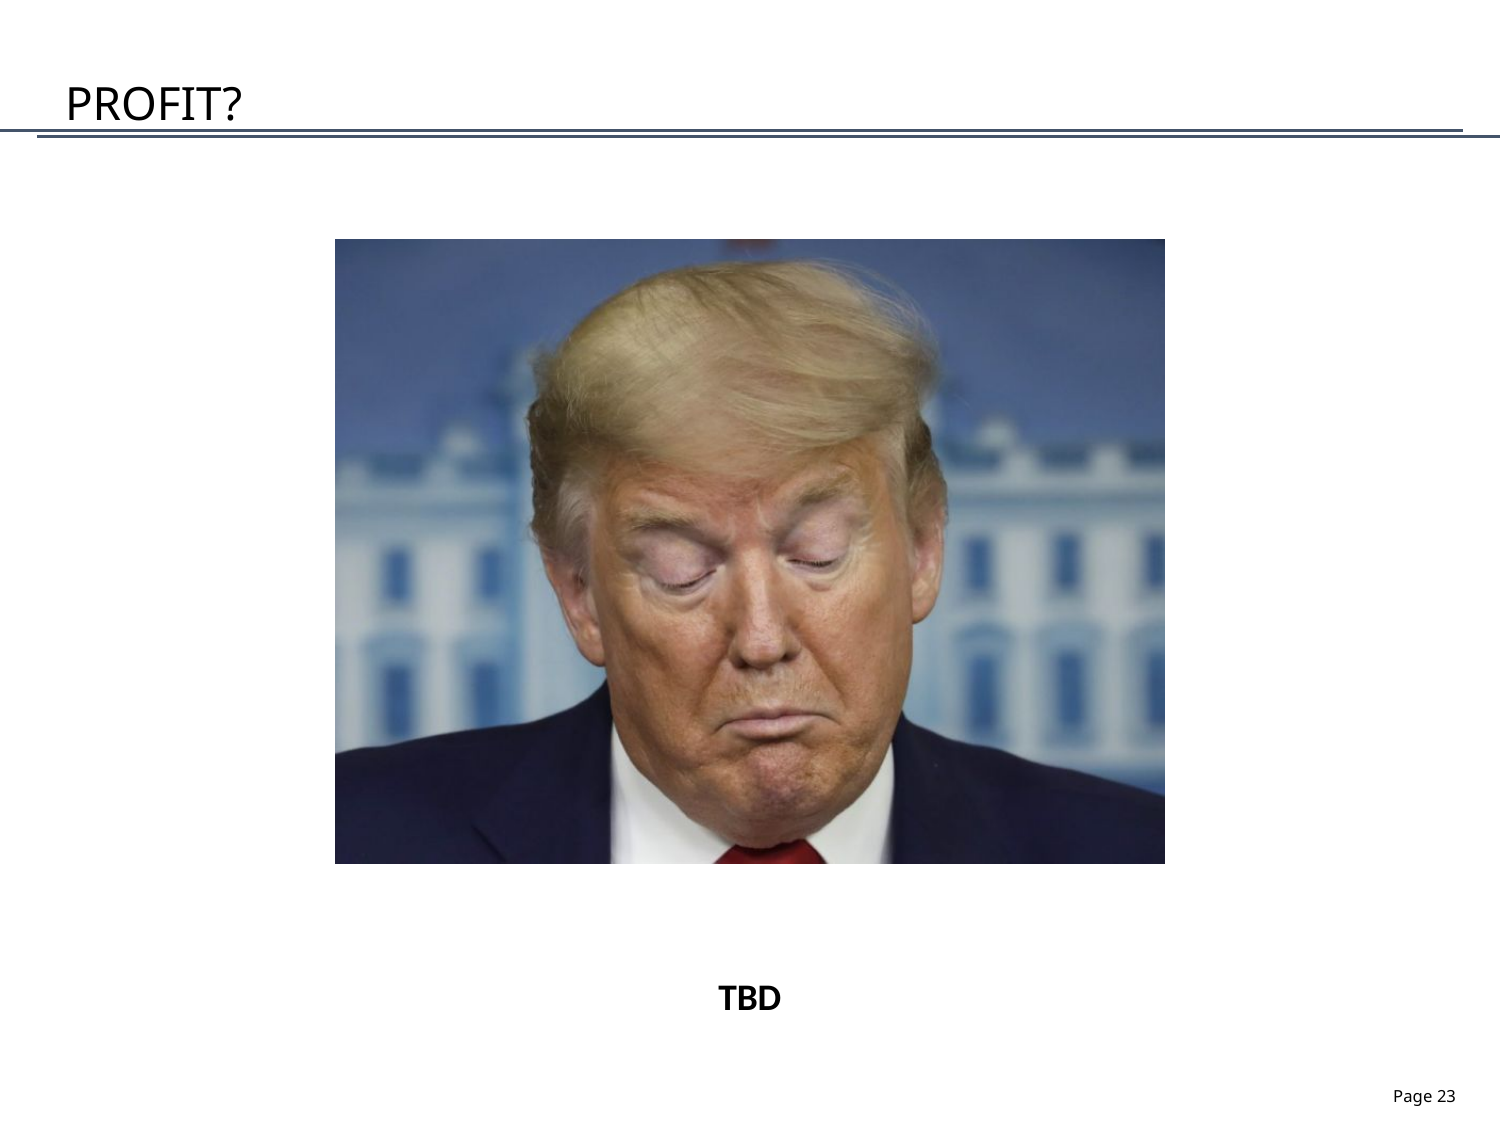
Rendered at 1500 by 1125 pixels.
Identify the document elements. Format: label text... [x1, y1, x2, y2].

title Profit? [49, 6, 1451, 138]
picture [334, 239, 1166, 864]
text_box TBD [617, 963, 883, 1027]
